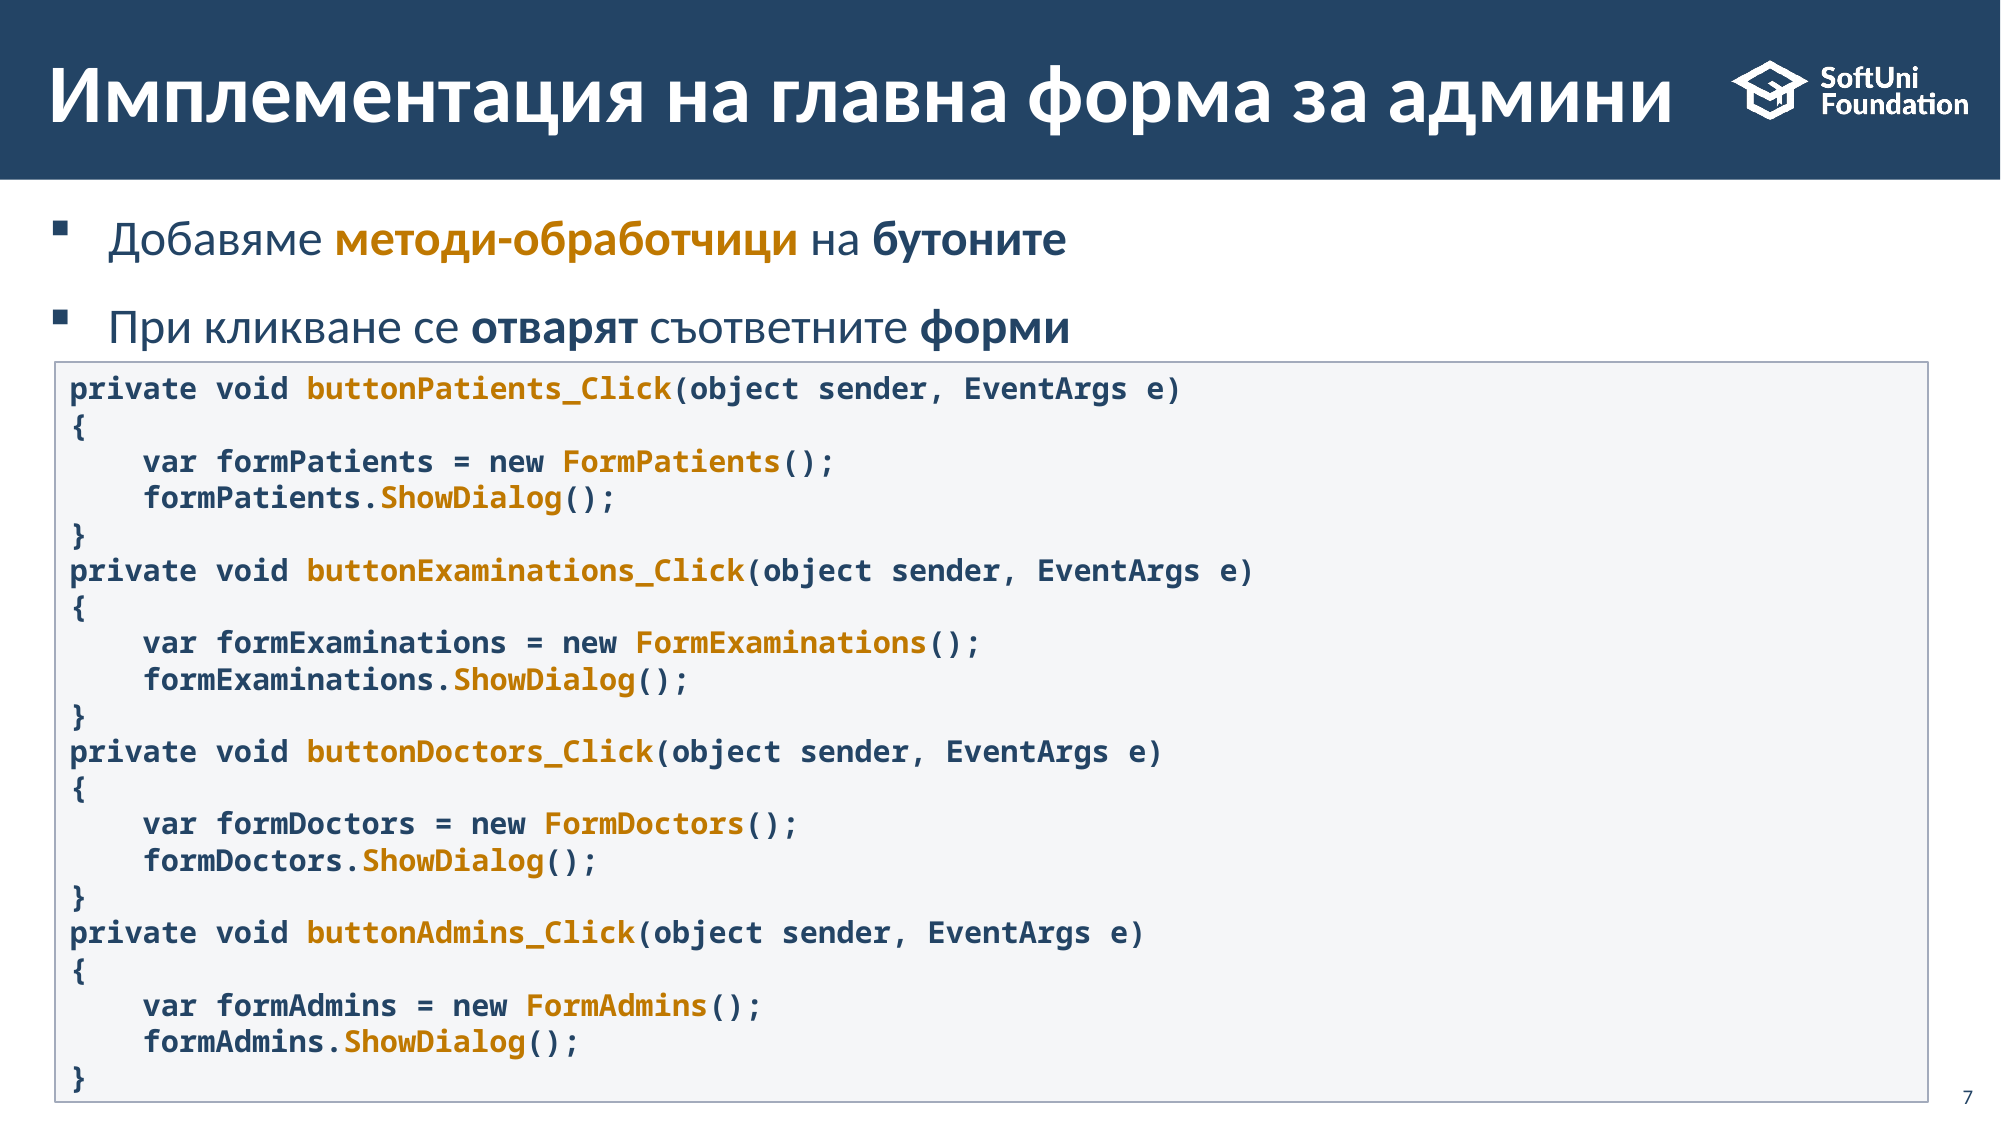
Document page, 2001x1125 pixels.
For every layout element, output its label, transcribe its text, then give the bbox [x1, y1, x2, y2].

list Добавяме методи-обработчици на бутоните При кликване се отварят съответните форми [31, 196, 1970, 1104]
text_box private void buttonPatients_Click(object sender, EventArgs e) { var formPatients = new FormPatients(); formPatients.ShowDialog(); } private void buttonExaminations_Click(object sender, EventArgs e) { var formExaminations = new FormExaminations(); formExaminations.ShowDialog(); } private void buttonDoctors_Click(object sender, EventArgs e) { var formDoctors = new FormDoctors(); formDoctors.ShowDialog(); } private void buttonAdmins_Click(object sender, EventArgs e) { var formAdmins = new FormAdmins(); formAdmins.ShowDialog(); } [55, 362, 1928, 1103]
slide_number 7 [1927, 1067, 1989, 1117]
title Имплементация на главна форма за админи [31, 16, 1716, 162]
picture [1731, 60, 1968, 120]
